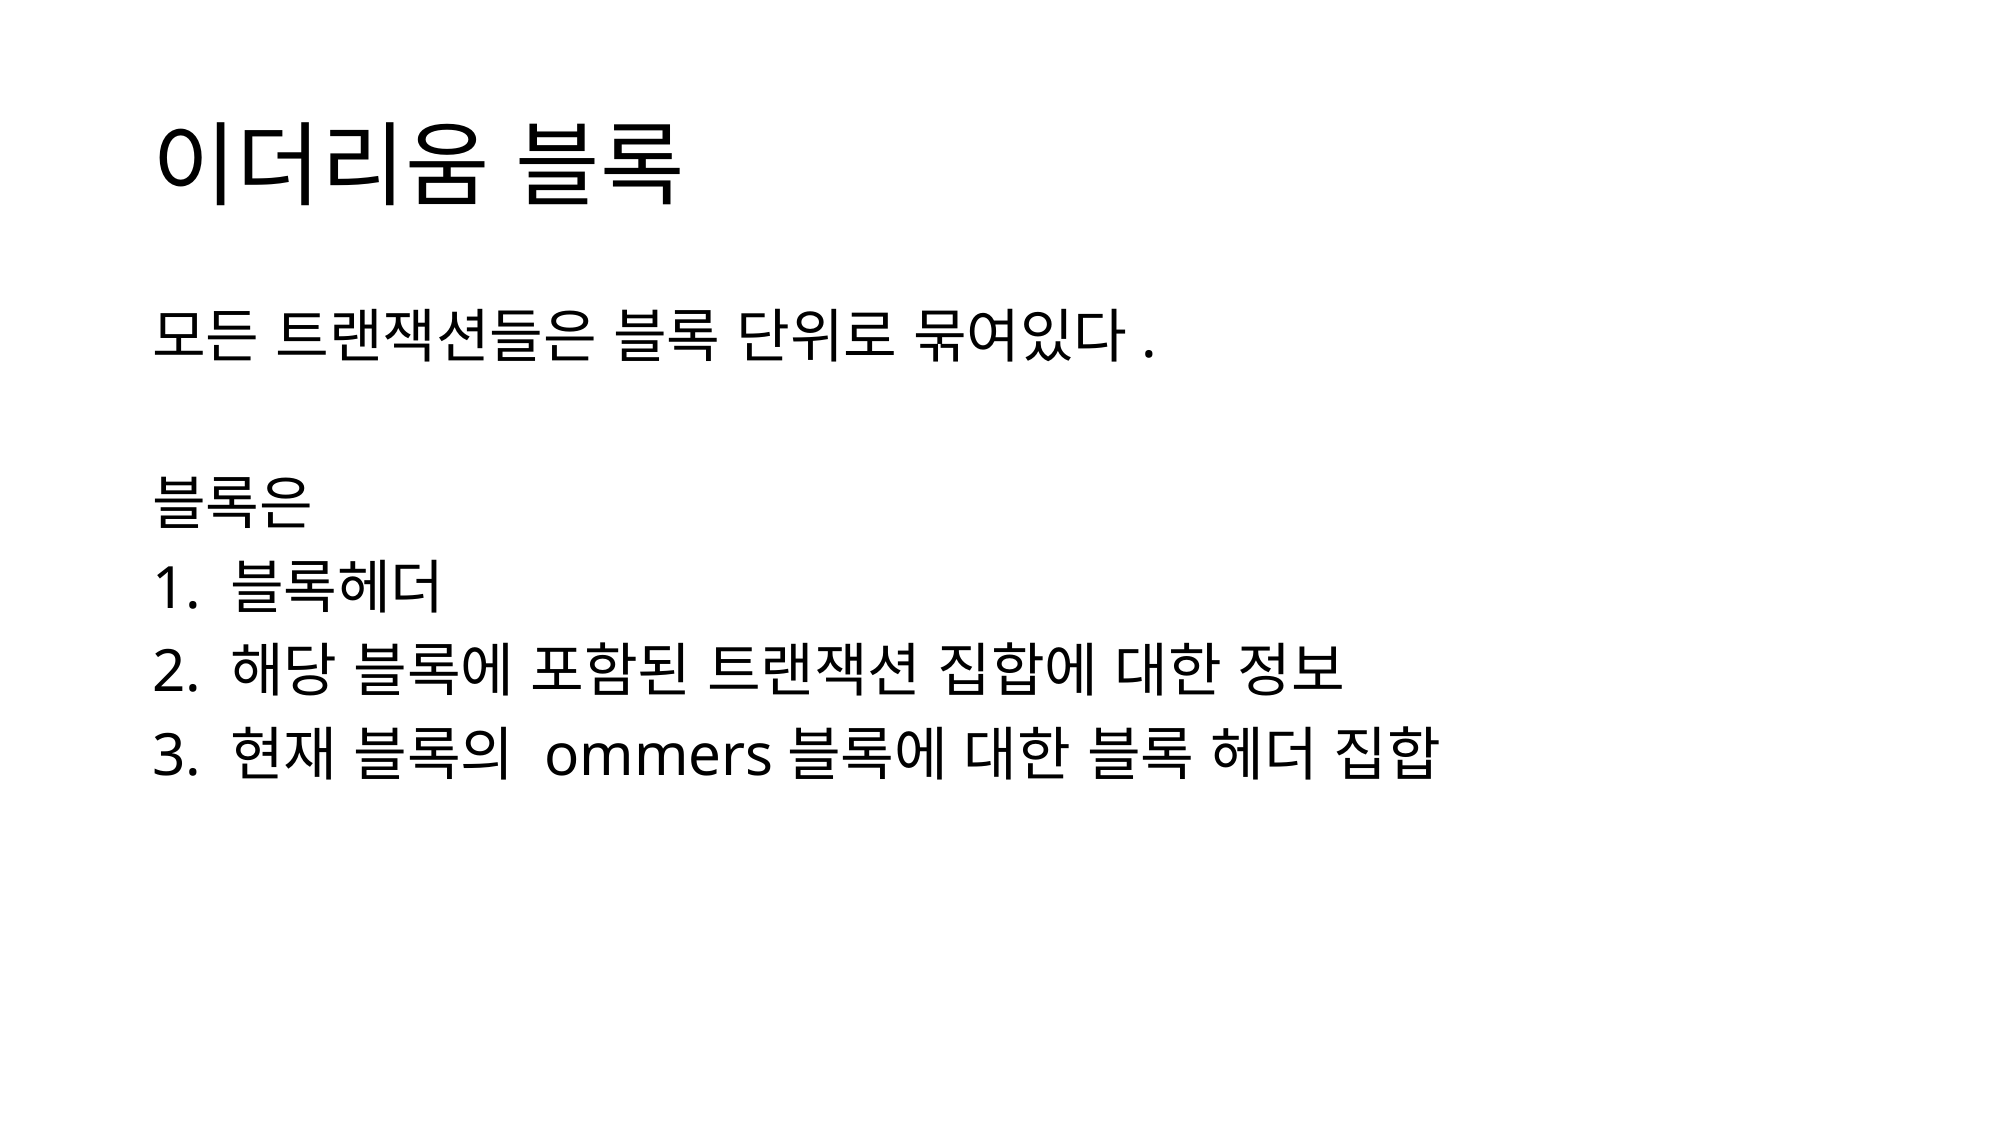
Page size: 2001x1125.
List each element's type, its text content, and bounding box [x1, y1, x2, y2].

title 이더리움 블록 [137, 59, 1863, 278]
list 모든 트랜잭션들은 블록 단위로 묶여있다. 블록은 1. 블록헤더 2. 해당 블록에 포함된 트랜잭션 집합에 대한 정보 3. 현재 블록의 ommers블록에 대한 블록 헤더 집합 [137, 299, 1863, 1014]
